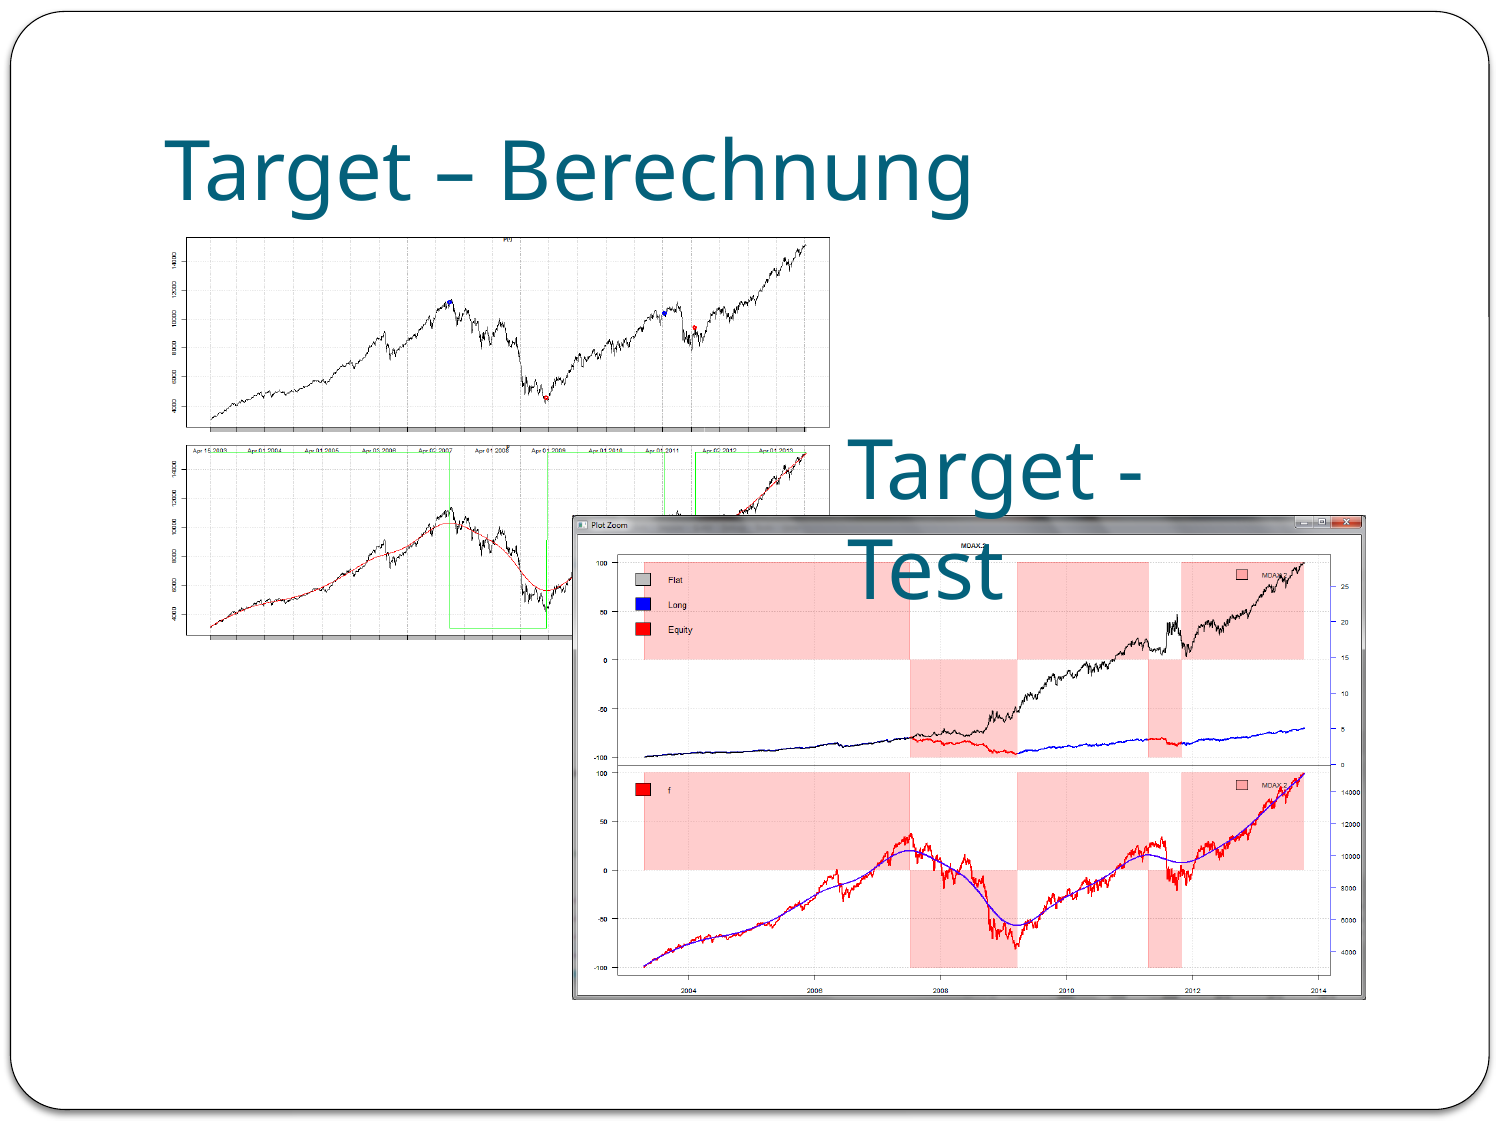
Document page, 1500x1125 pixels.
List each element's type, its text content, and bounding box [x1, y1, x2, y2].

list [149, 237, 857, 654]
text_box Target -Test [862, 408, 1295, 513]
title Target – Berechnung [150, 45, 1425, 233]
picture [572, 514, 1366, 1001]
